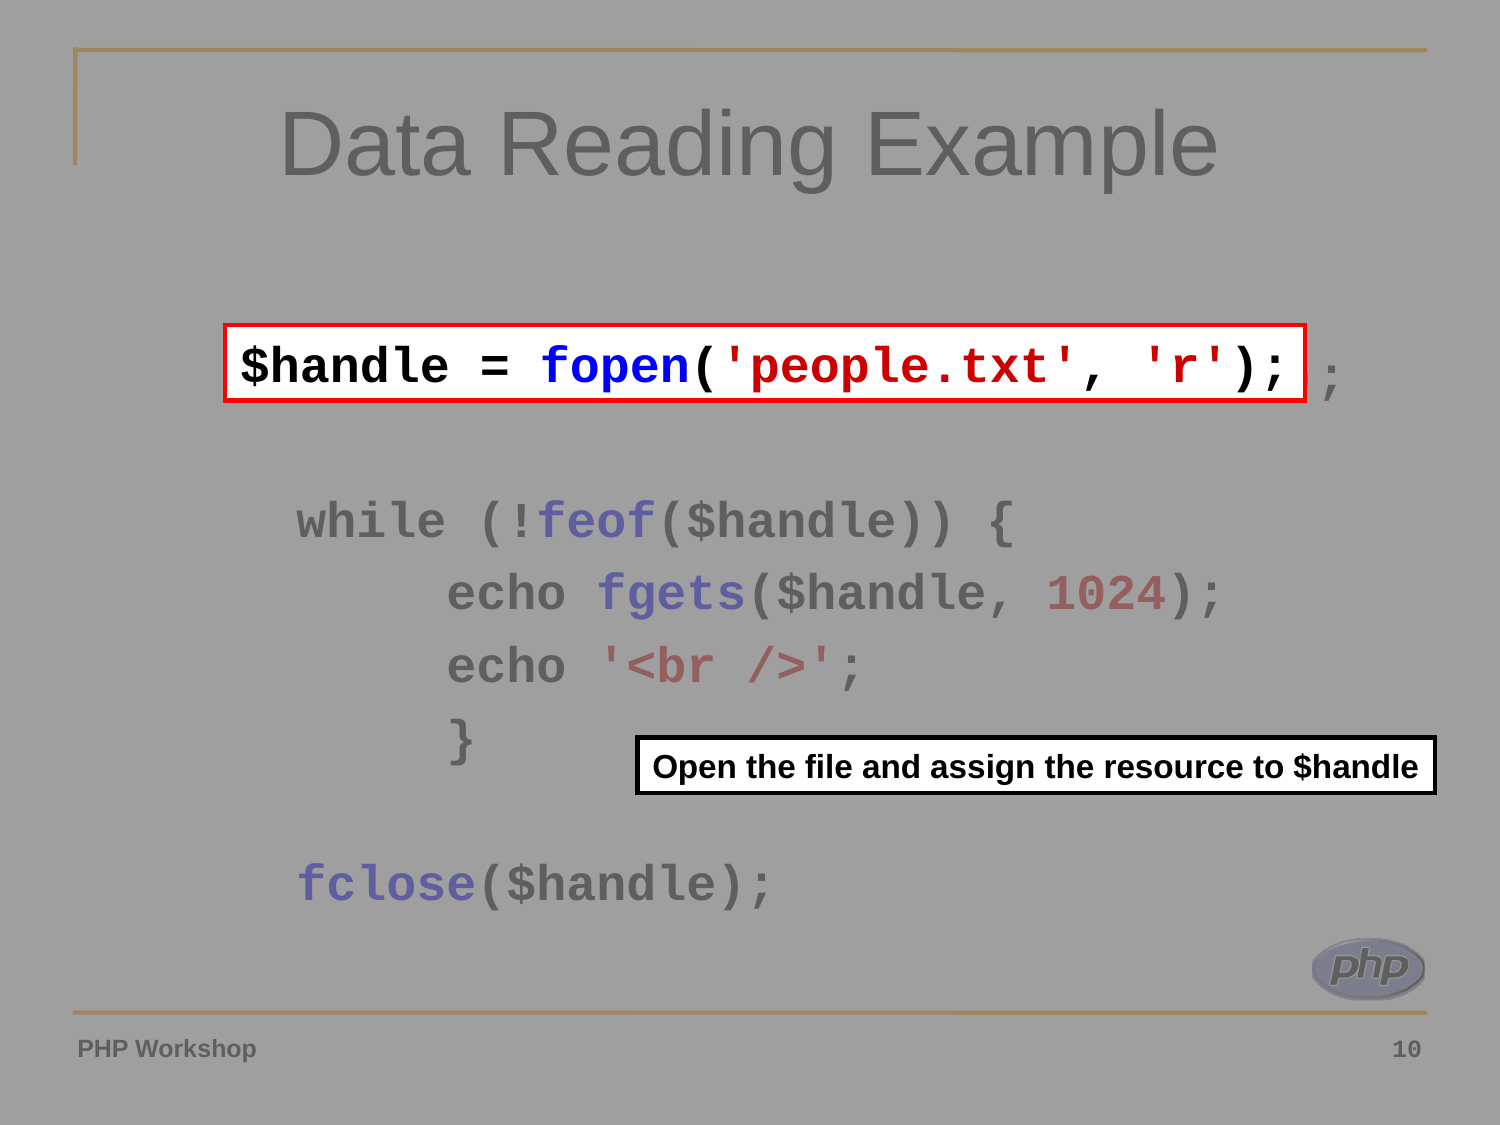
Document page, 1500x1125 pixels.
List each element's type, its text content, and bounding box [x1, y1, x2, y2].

text_box $handle = fopen('people.txt', 'r'); [225, 324, 1305, 401]
text_box Open the file and assign the resource to $handle [637, 737, 1435, 793]
text_box [0, 0, 1500, 1125]
